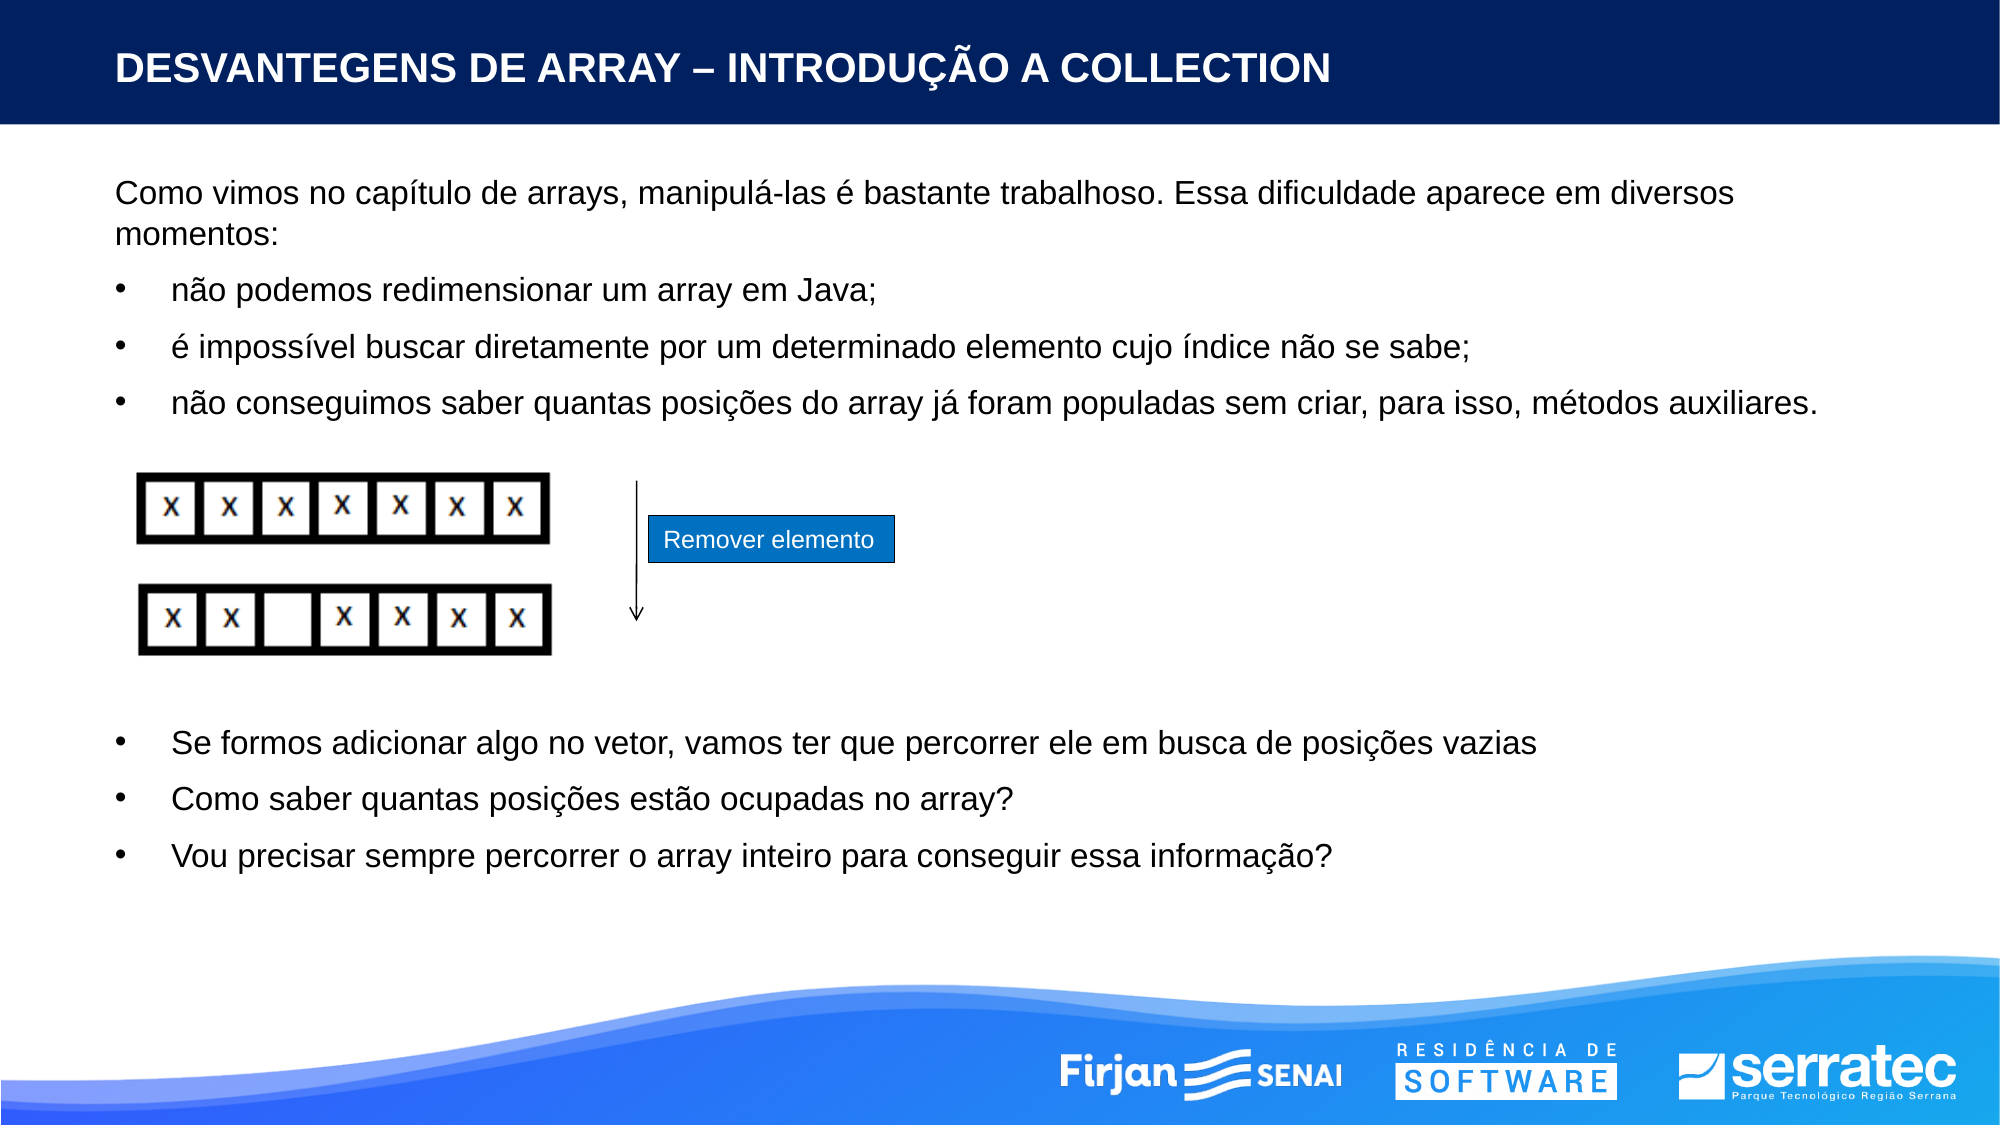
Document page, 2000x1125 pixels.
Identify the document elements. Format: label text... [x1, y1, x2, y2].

list Como vimos no capítulo de arrays, manipulá-las é bastante trabalhoso. Essa dificuldade aparece em diversos momentos: não podemos redimensionar um array em Java; é impossível buscar diretamente por um determinado elemento cujo índice não se sabe; não conseguimos saber quantas posições do array já foram populadas sem criar, para isso, métodos auxiliares. Se formos adicionar algo no vetor, vamos ter que percorrer ele em busca de posições vazias Como saber quantas posições estão ocupadas no array? Vou precisar sempre percorrer o array inteiro para conseguir essa informação? [99, 163, 1900, 1005]
picture [120, 456, 572, 673]
title DESVANTEGENS DE ARRAY – INTRODUÇÃO A COLLECTION [99, 34, 1900, 96]
picture [1, 943, 2000, 1125]
text_box Remover elemento [648, 515, 895, 563]
